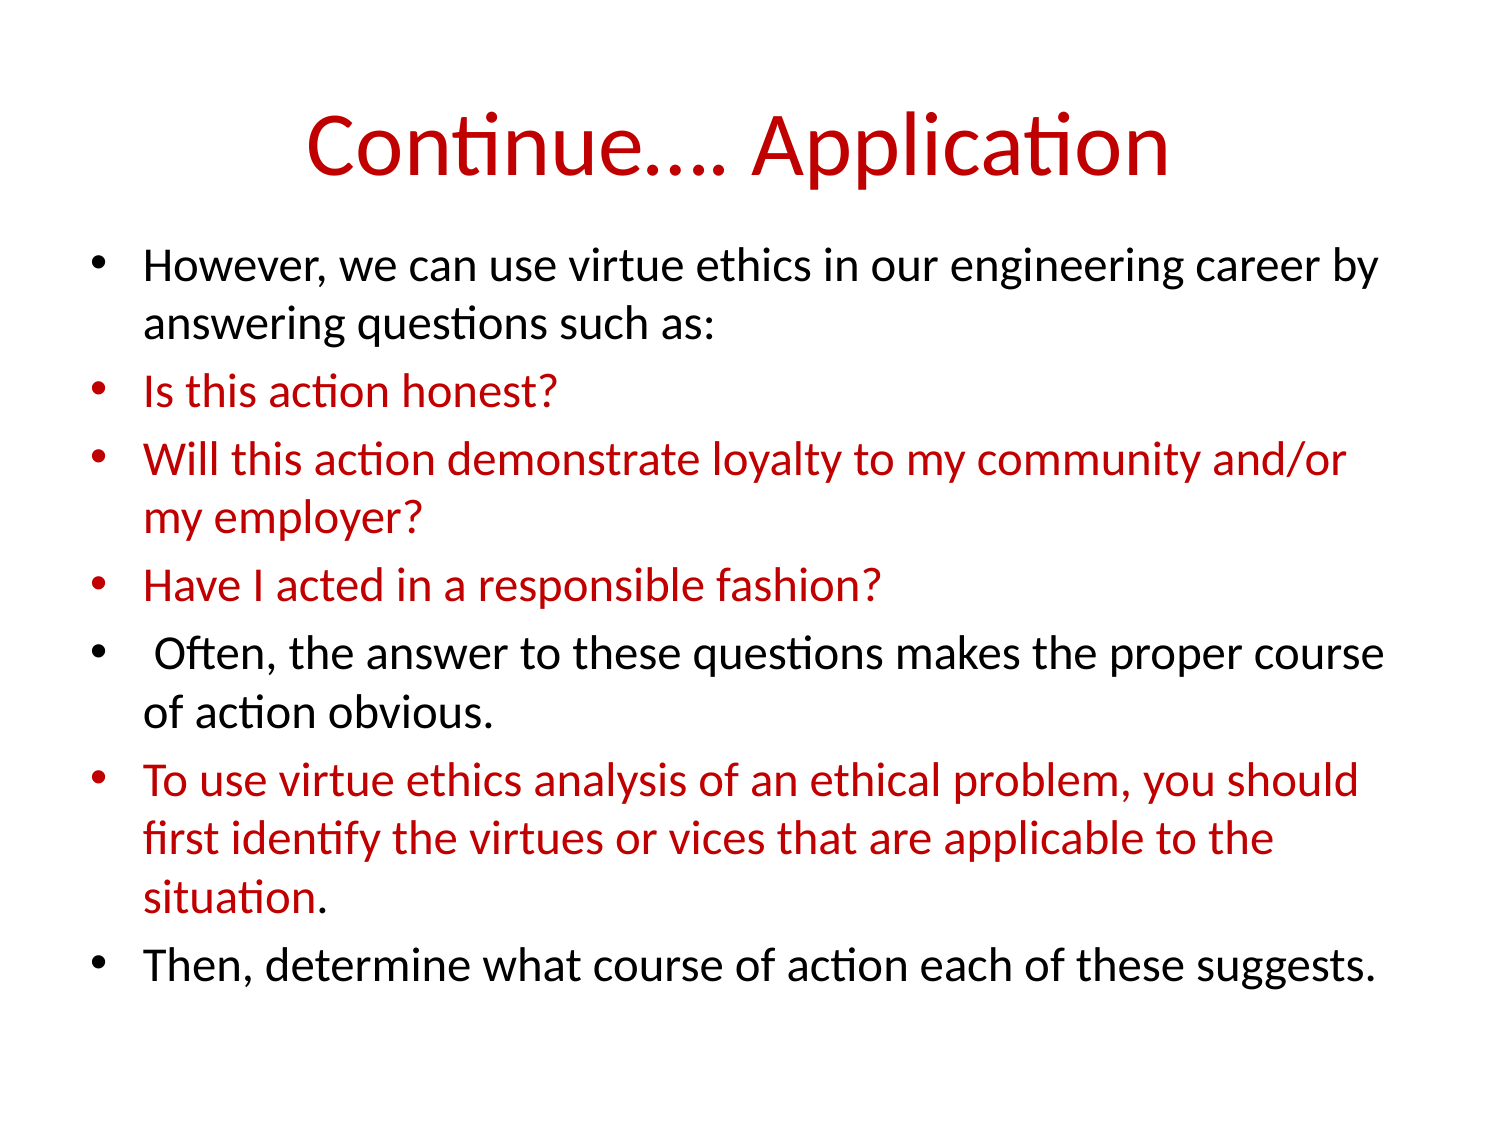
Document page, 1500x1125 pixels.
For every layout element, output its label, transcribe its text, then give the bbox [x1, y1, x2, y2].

title Continue…. Application [75, 45, 1425, 224]
list However, we can use virtue ethics in our engineering career by answering questions such as: Is this action honest? Will this action demonstrate loyalty to my community and/or my employer? Have I acted in a responsible fashion? Often, the answer to these questions makes the proper course of action obvious. To use virtue ethics analysis of an ethical problem, you should first identify the virtues or vices that are applicable to the situation. Then, determine what course of action each of these suggests. [75, 224, 1425, 1005]
